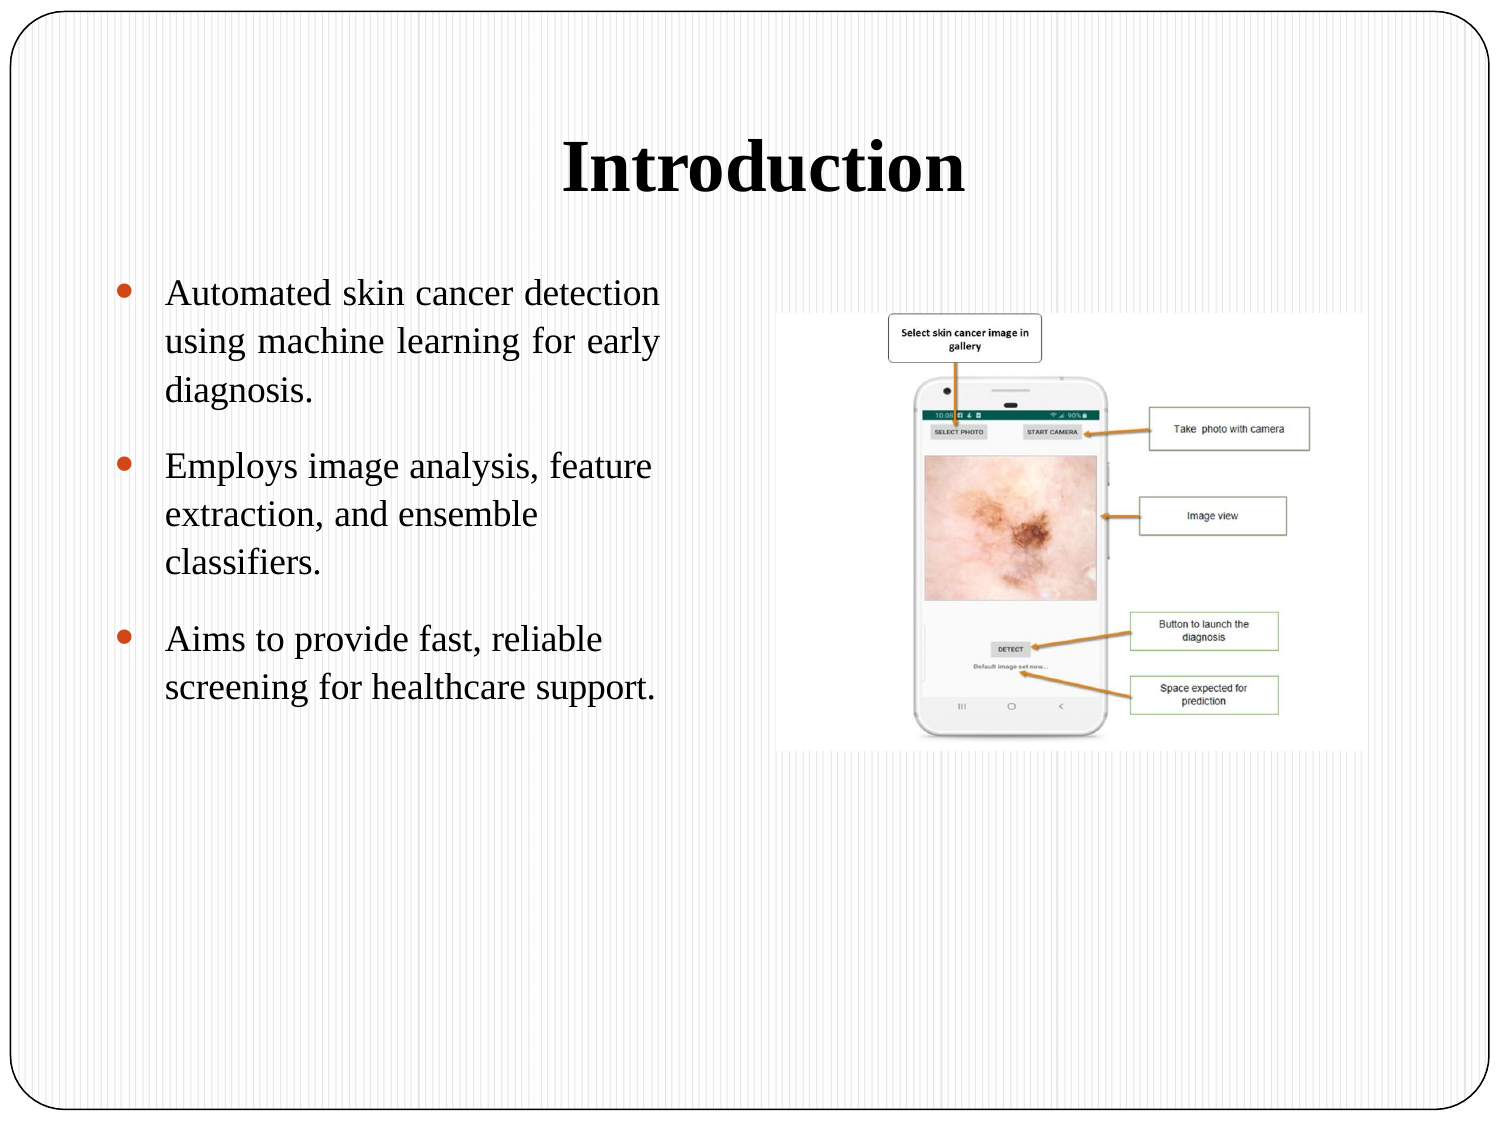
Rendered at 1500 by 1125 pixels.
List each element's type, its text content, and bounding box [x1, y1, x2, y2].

picture [1447, 11, 1490, 56]
picture [12, 13, 1488, 1108]
picture [10, 1067, 53, 1110]
title Introduction [149, 13, 1209, 305]
text_box Automated skin cancer detection using machine learning for early diagnosis. Employs image analysis, feature extraction, and ensemble classifiers. Aims to provide fast, reliable screening for healthcare support. [109, 263, 661, 707]
picture [1446, 1065, 1490, 1110]
picture [10, 11, 52, 53]
